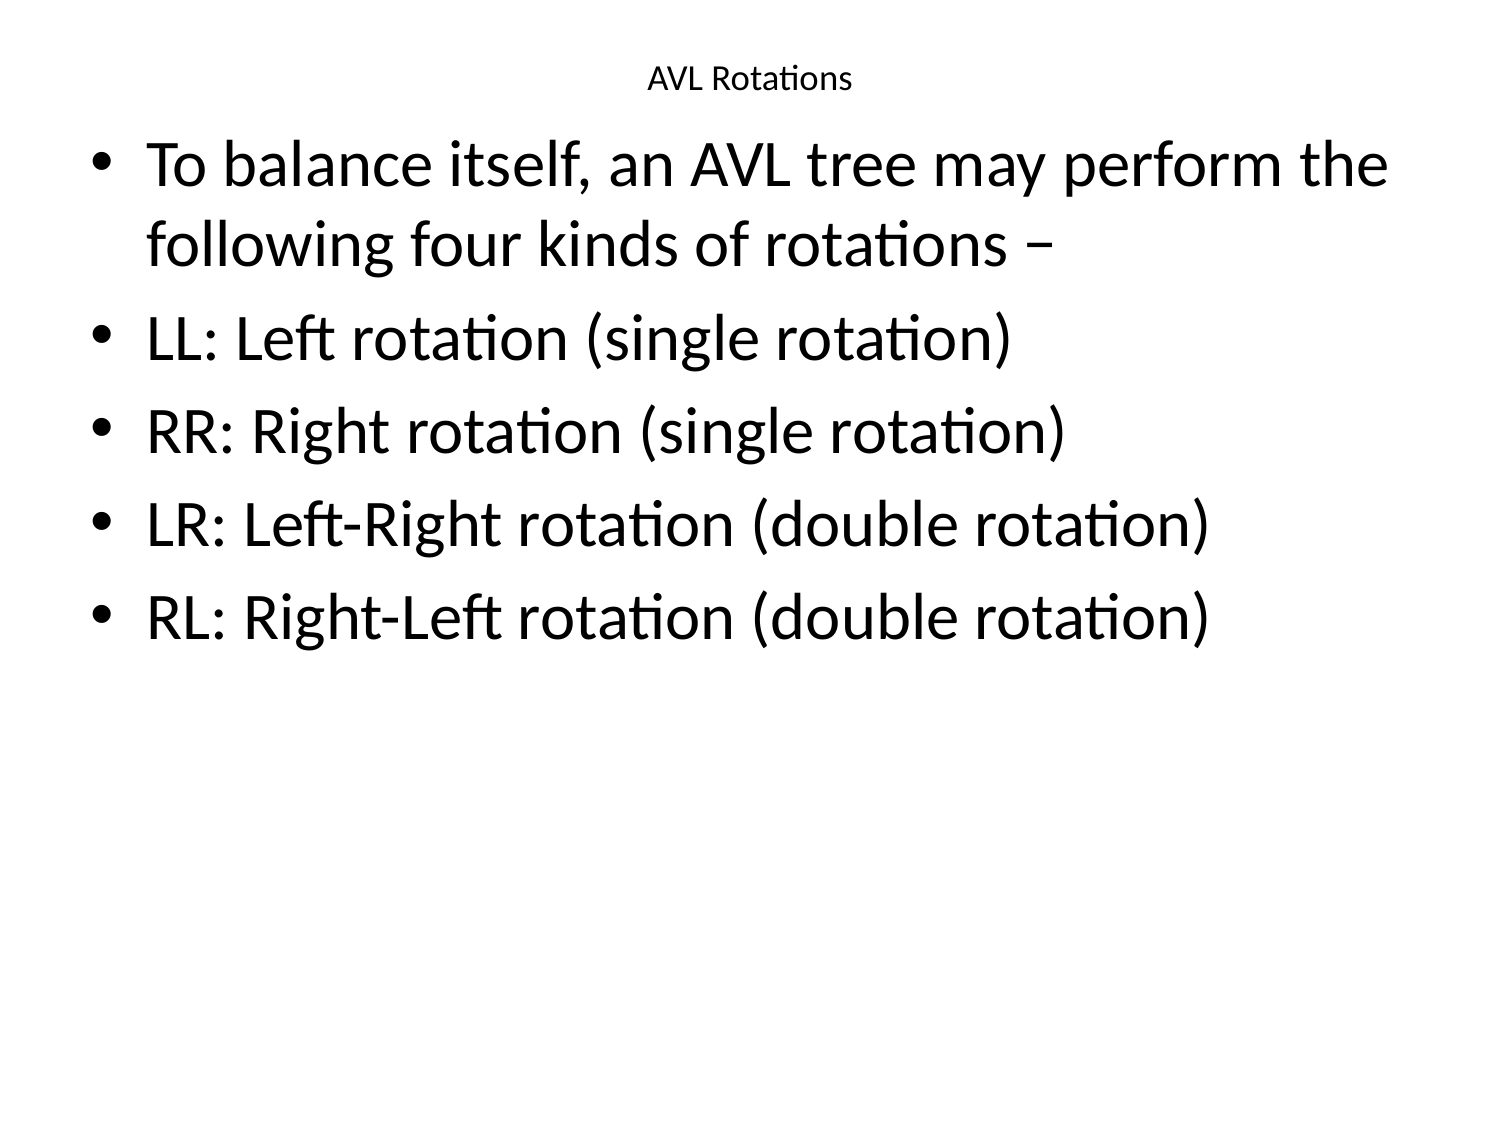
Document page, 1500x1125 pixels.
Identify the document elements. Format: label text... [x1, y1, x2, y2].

title AVL Rotations [75, 45, 1425, 112]
list To balance itself, an AVL tree may perform the following four kinds of rotations − LL: Left rotation (single rotation) RR: Right rotation (single rotation) LR: Left-Right rotation (double rotation) RL: Right-Left rotation (double rotation) [75, 112, 1425, 1005]
